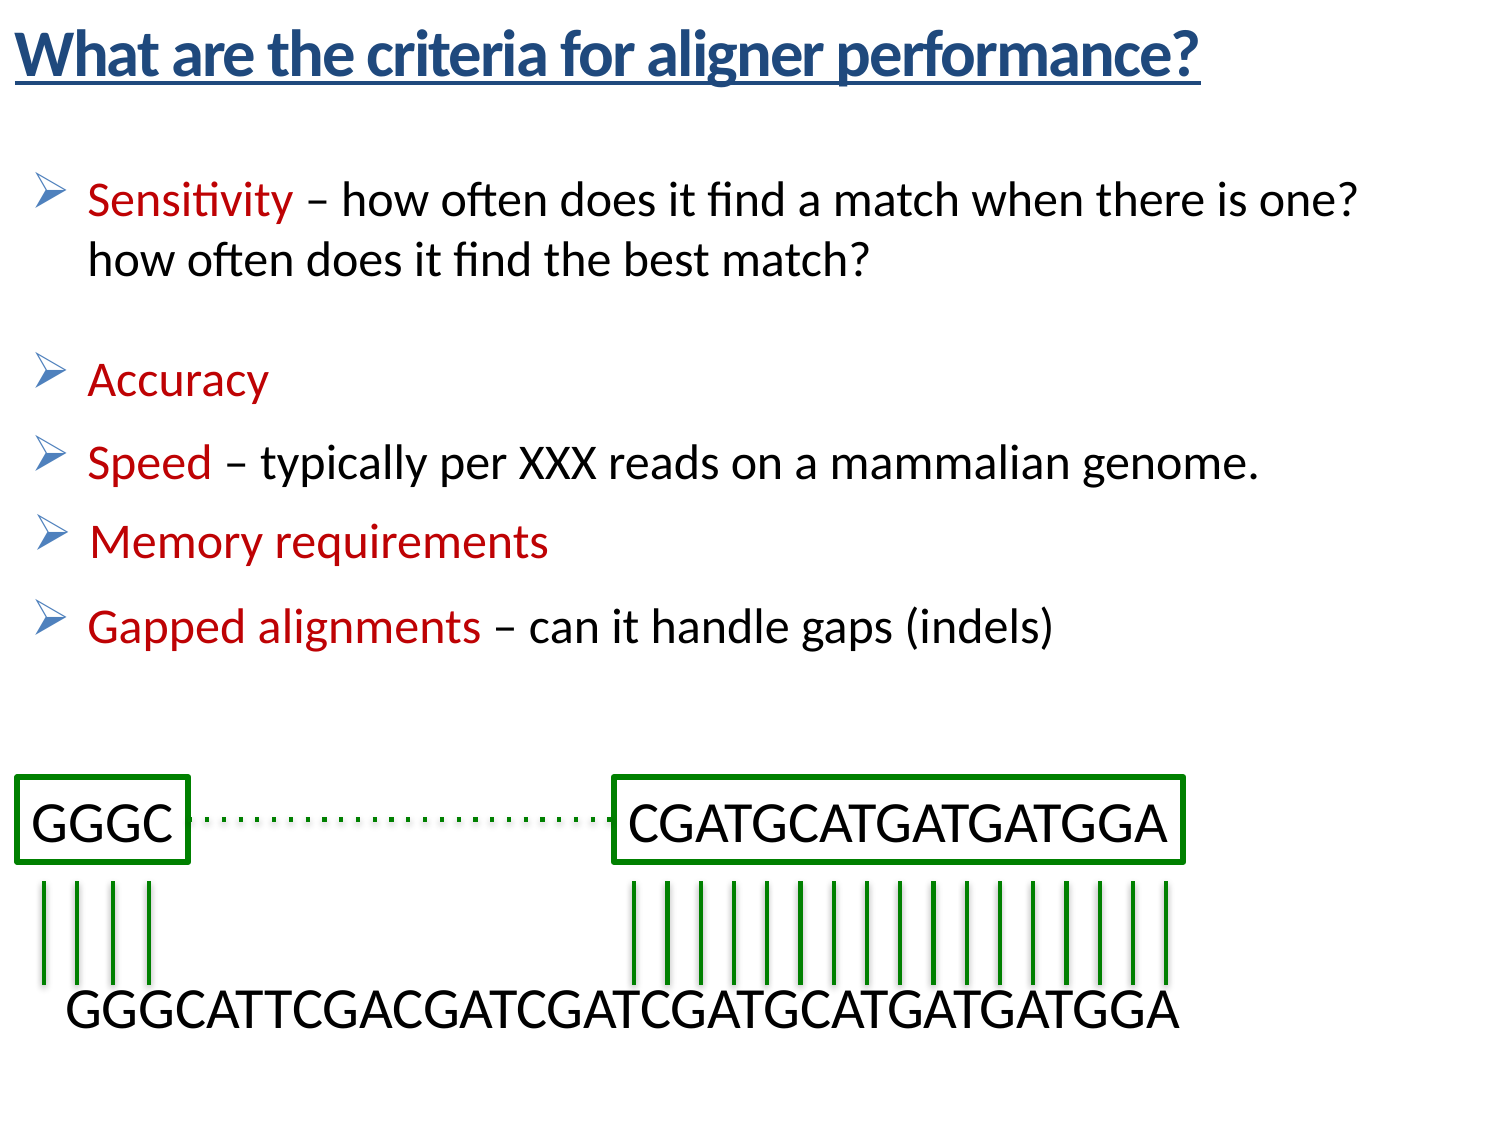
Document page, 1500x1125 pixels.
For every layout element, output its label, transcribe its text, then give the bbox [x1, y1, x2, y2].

text_box What are the criteria for aligner performance? [0, 2, 1388, 104]
text_box Speed – typically per XXX reads on a mammalian genome. [16, 421, 1448, 497]
text_box CGATGCATGATGATGGA [613, 777, 1184, 862]
text_box GGGC [17, 777, 189, 862]
text_box Gapped alignments – can it handle gaps (indels) [16, 526, 1448, 722]
text_box GGGCATTCGACGATCGATCGATGCATGATGATGGA [50, 963, 1195, 1048]
text_box Memory requirements [18, 501, 1262, 576]
text_box Sensitivity – how often does it find a match when there is one? how often does it find the best match? Accuracy [16, 159, 1448, 421]
